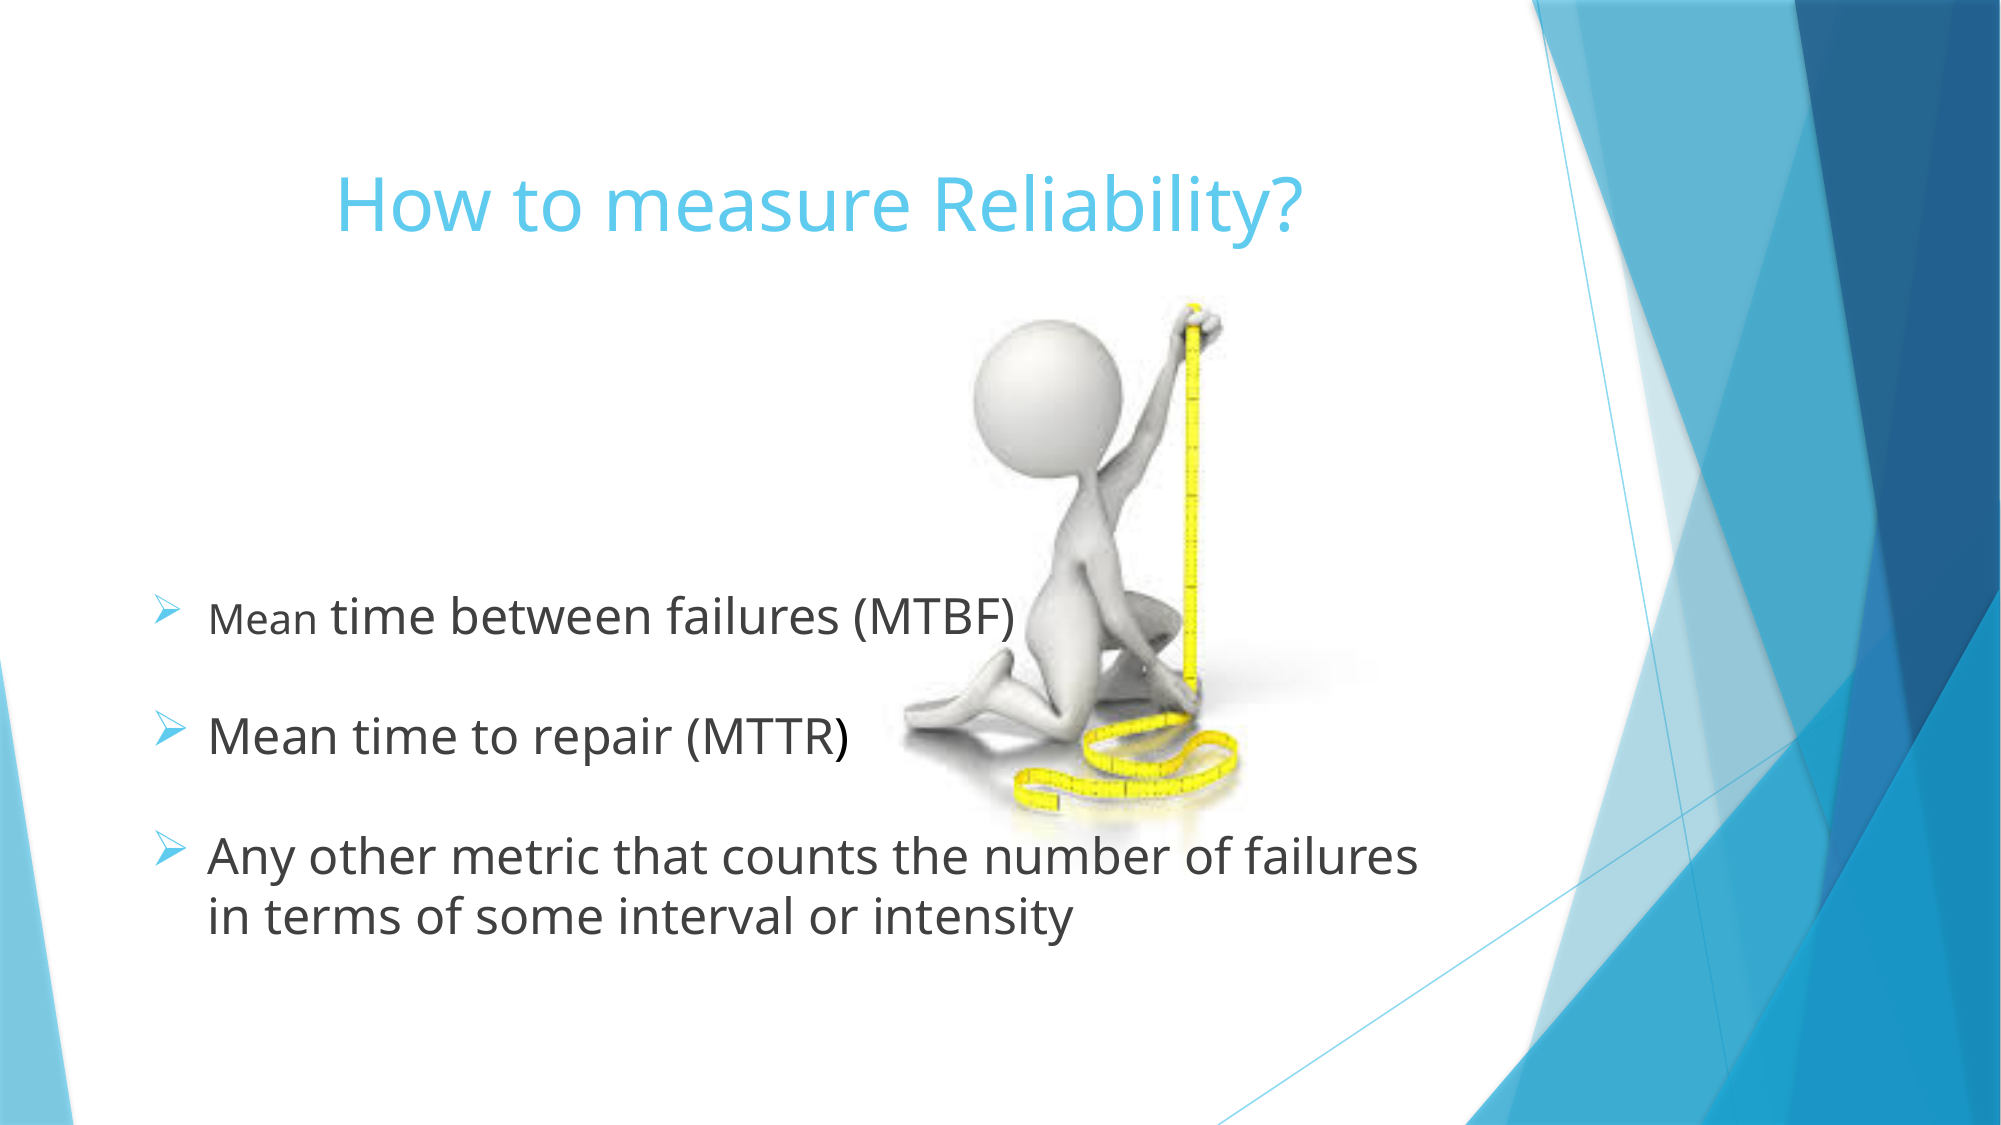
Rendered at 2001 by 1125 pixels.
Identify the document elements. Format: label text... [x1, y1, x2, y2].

list How to measure Reliability? [114, 57, 1525, 695]
picture [819, 274, 1424, 880]
text_box Mean time between failures (MTBF) Mean time to repair (MTTR) Any other metric that counts the number of failures in terms of some interval or intensity [61, 577, 1441, 1012]
